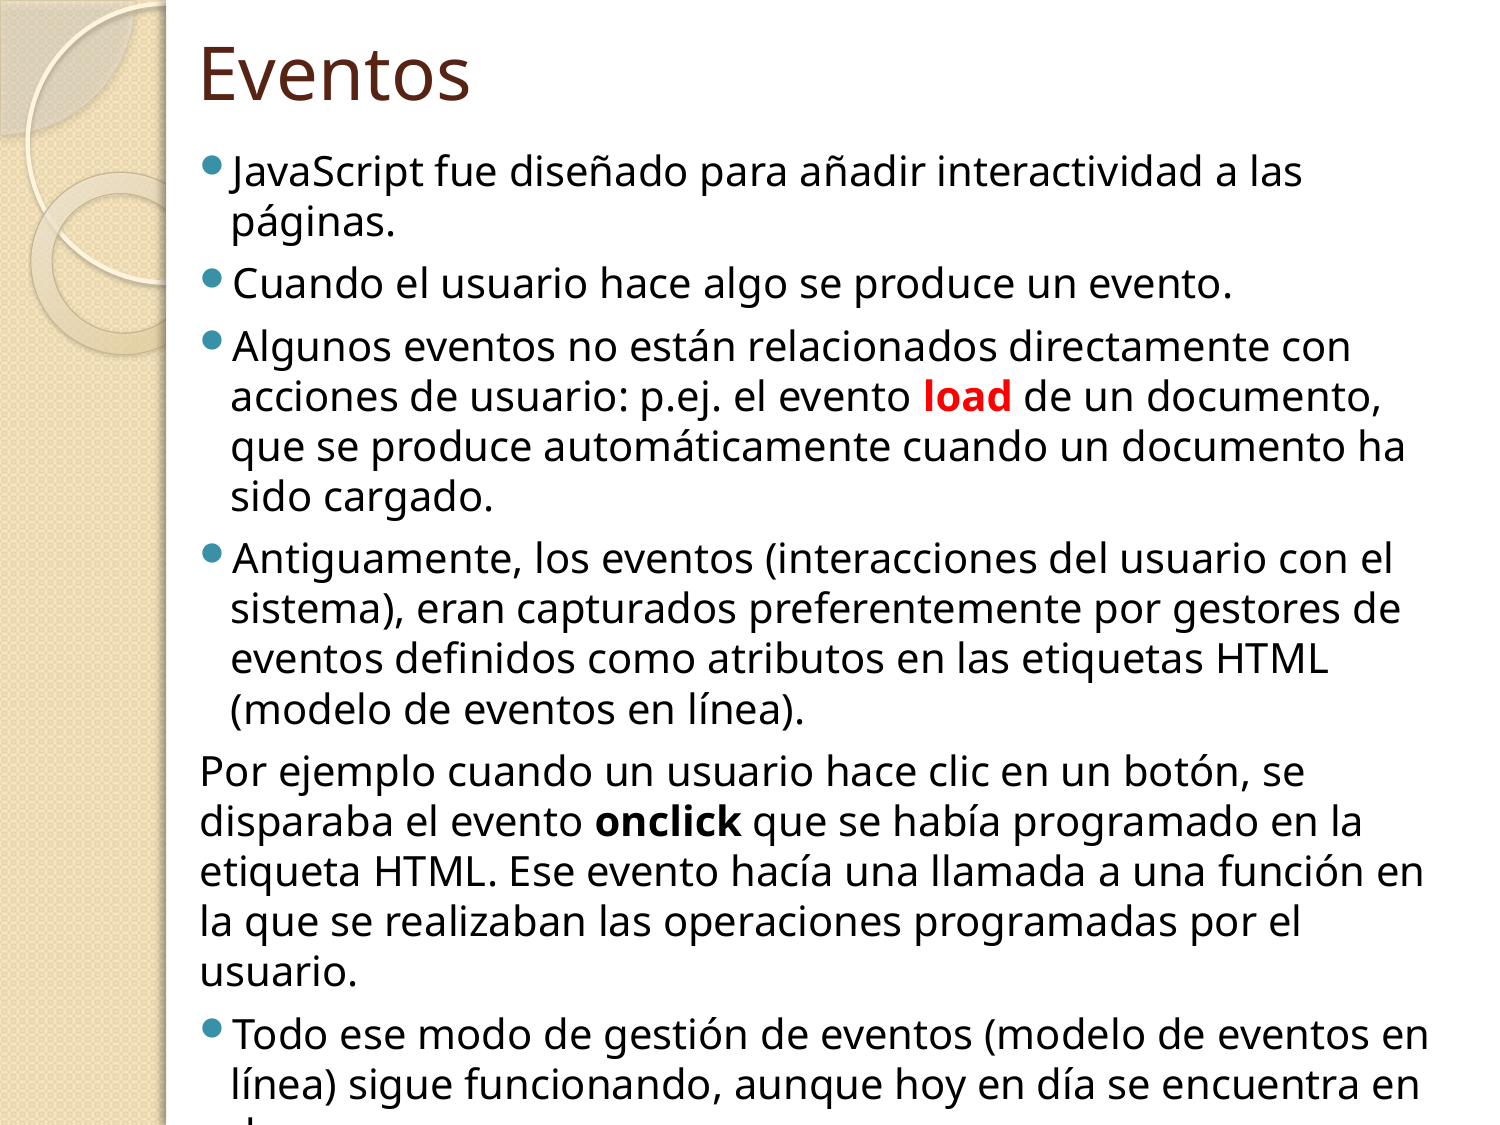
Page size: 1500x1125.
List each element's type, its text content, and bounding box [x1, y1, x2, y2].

title Eventos [183, 19, 1466, 124]
list JavaScript fue diseñado para añadir interactividad a las páginas. Cuando el usuario hace algo se produce un evento. Algunos eventos no están relacionados directamente con acciones de usuario: p.ej. el evento load de un documento, que se produce automáticamente cuando un documento ha sido cargado. Antiguamente, los eventos (interacciones del usuario con el sistema), eran capturados preferentemente por gestores de eventos definidos como atributos en las etiquetas HTML (modelo de eventos en línea). Por ejemplo cuando un usuario hace clic en un botón, se disparaba el evento onclick que se había programado en la etiqueta HTML. Ese evento hacía una llamada a una función en la que se realizaban las operaciones programadas por el usuario. Todo ese modo de gestión de eventos (modelo de eventos en línea) sigue funcionando, aunque hoy en día se encuentra en desuso hay que intentar usar modelos de detección de eventos estándar y que sean los navegadores los que tengan que adaptarse a ese modelo. [171, 137, 1483, 1071]
